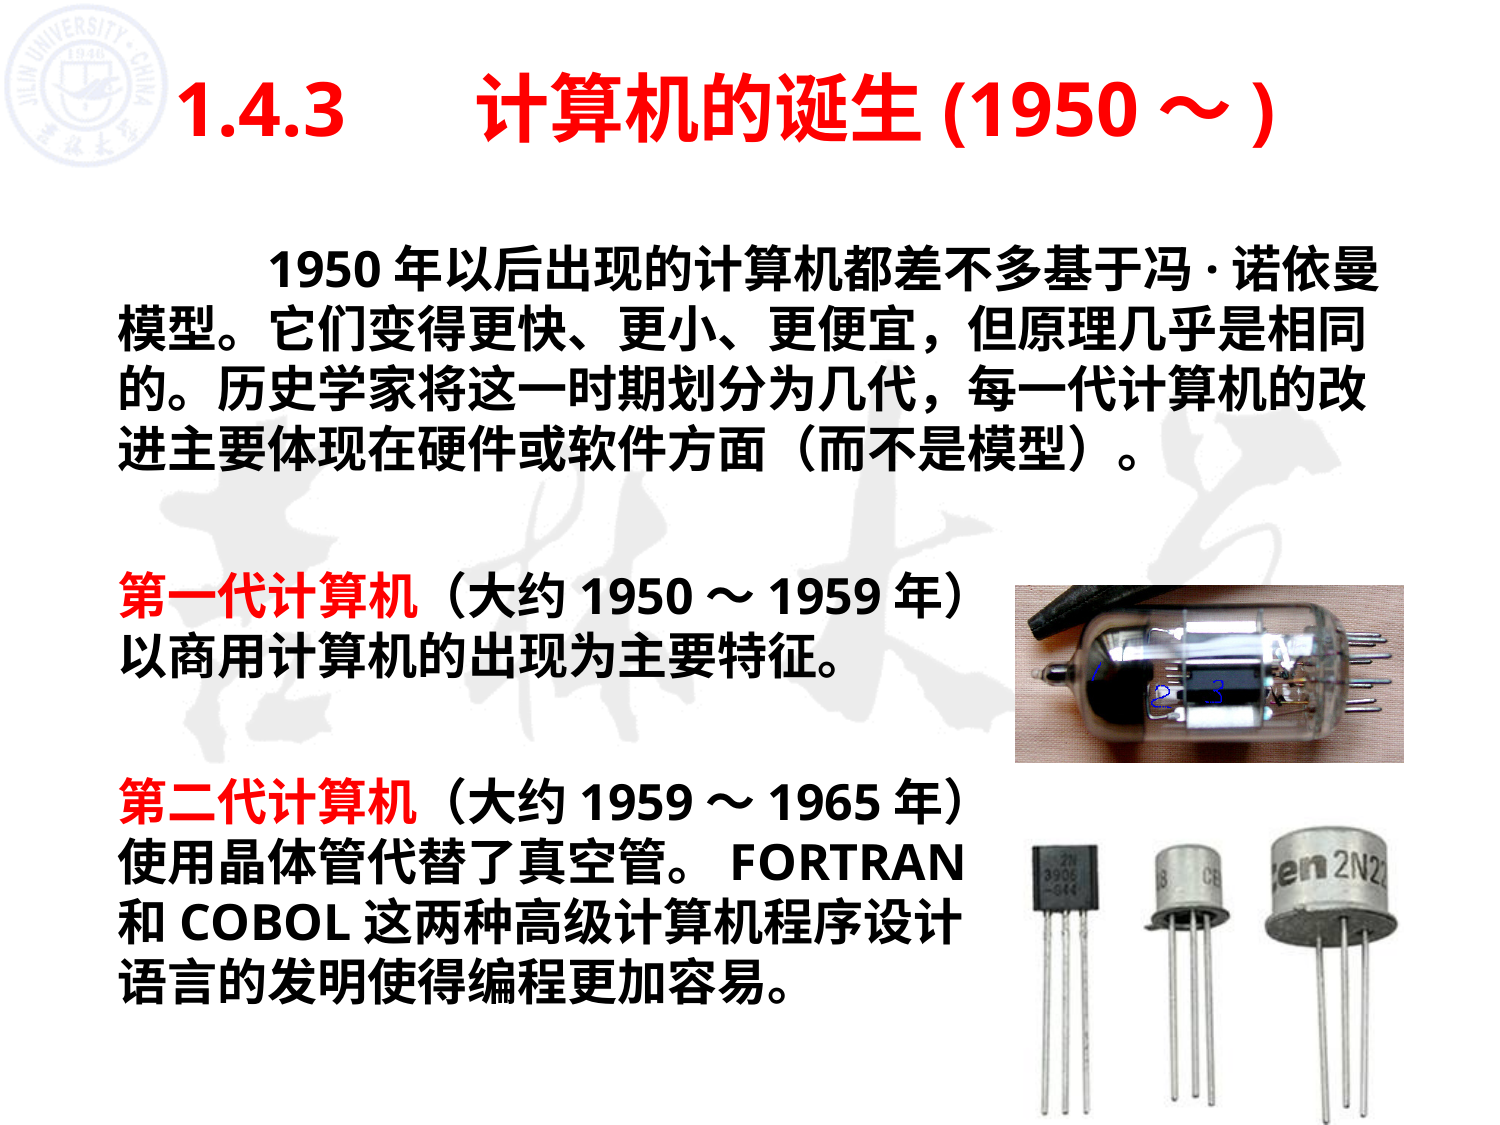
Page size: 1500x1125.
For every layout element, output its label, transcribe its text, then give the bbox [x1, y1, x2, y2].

picture [0, 0, 1500, 1125]
text_box 第二代计算机（大约1959～1965年）使用晶体管代替了真空管。FORTRAN和COBOL这两种高级计算机程序设计语言的发明使得编程更加容易。 [103, 762, 1016, 1018]
text_box 1950年以后出现的计算机都差不多基于冯·诺依曼模型。它们变得更快、更小、更便宜，但原理几乎是相同的。历史学家将这一时期划分为几代，每一代计算机的改进主要体现在硬件或软件方面（而不是模型）。 [102, 230, 1397, 485]
text_box 第一代计算机（大约1950～1959年）以商用计算机的出现为主要特征。 [103, 557, 1016, 692]
title 1.4.3 计算机的诞生(1950～) [159, 63, 1341, 161]
